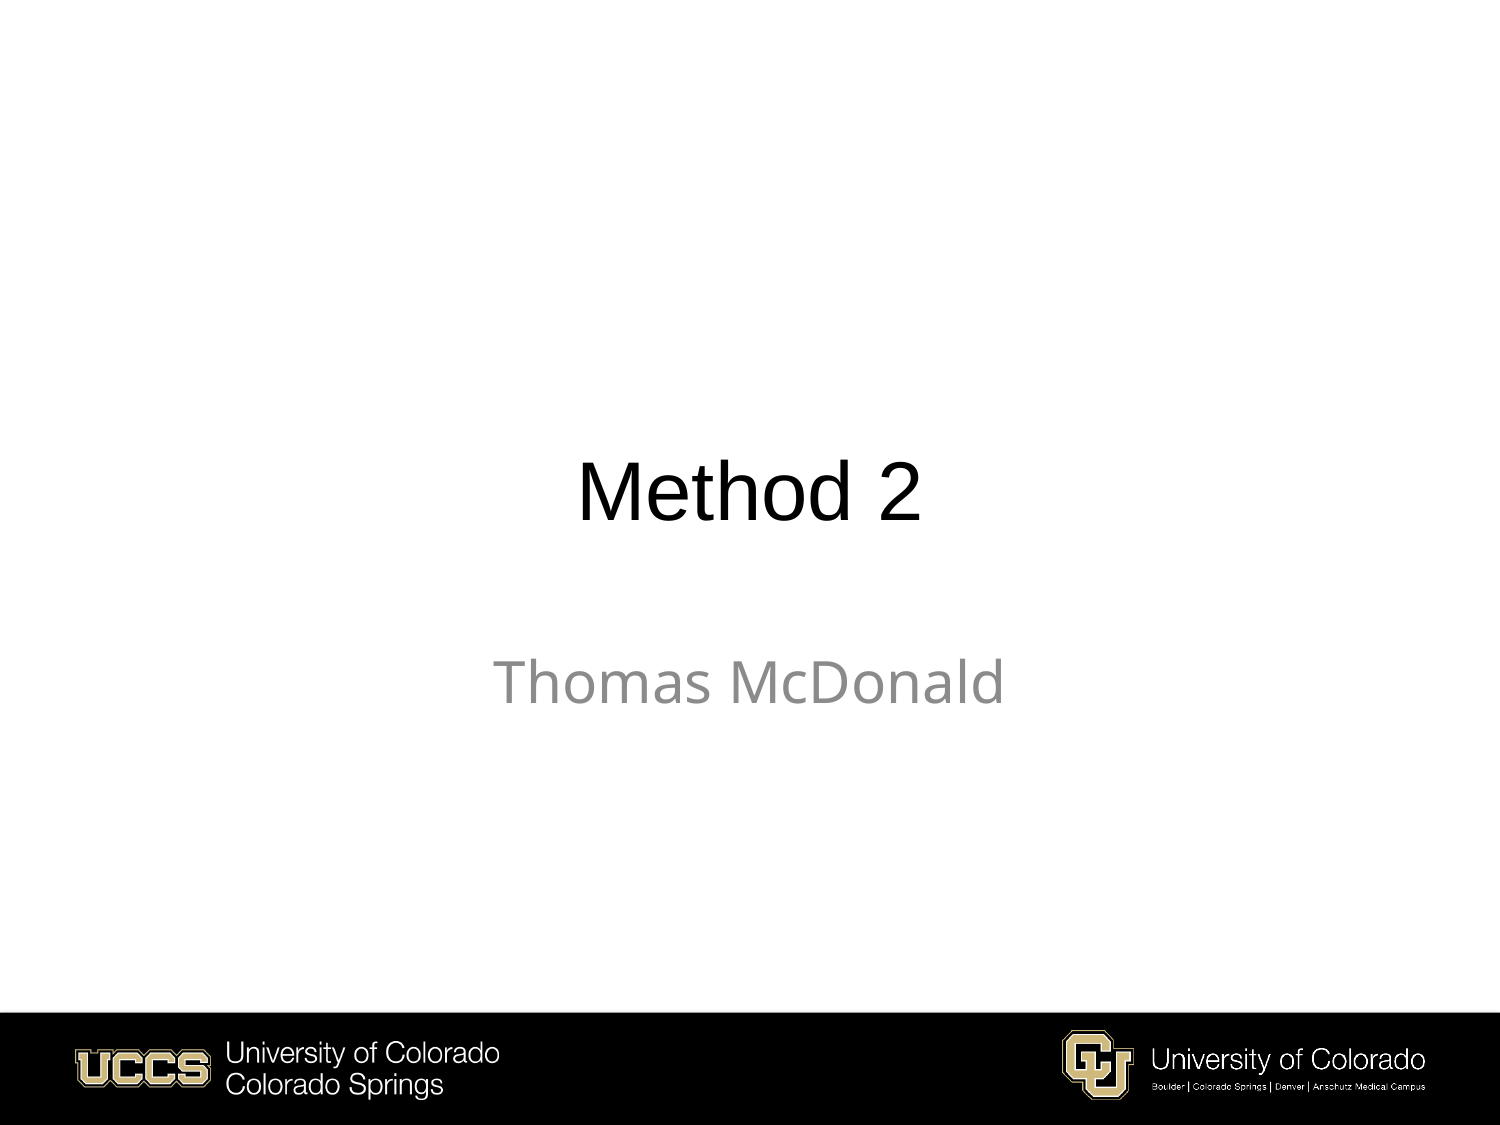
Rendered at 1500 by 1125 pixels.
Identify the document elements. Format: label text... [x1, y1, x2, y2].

picture [75, 1041, 499, 1100]
subtitle Thomas McDonald [225, 637, 1275, 925]
title Method 2 [112, 366, 1388, 608]
picture [1062, 1030, 1425, 1100]
